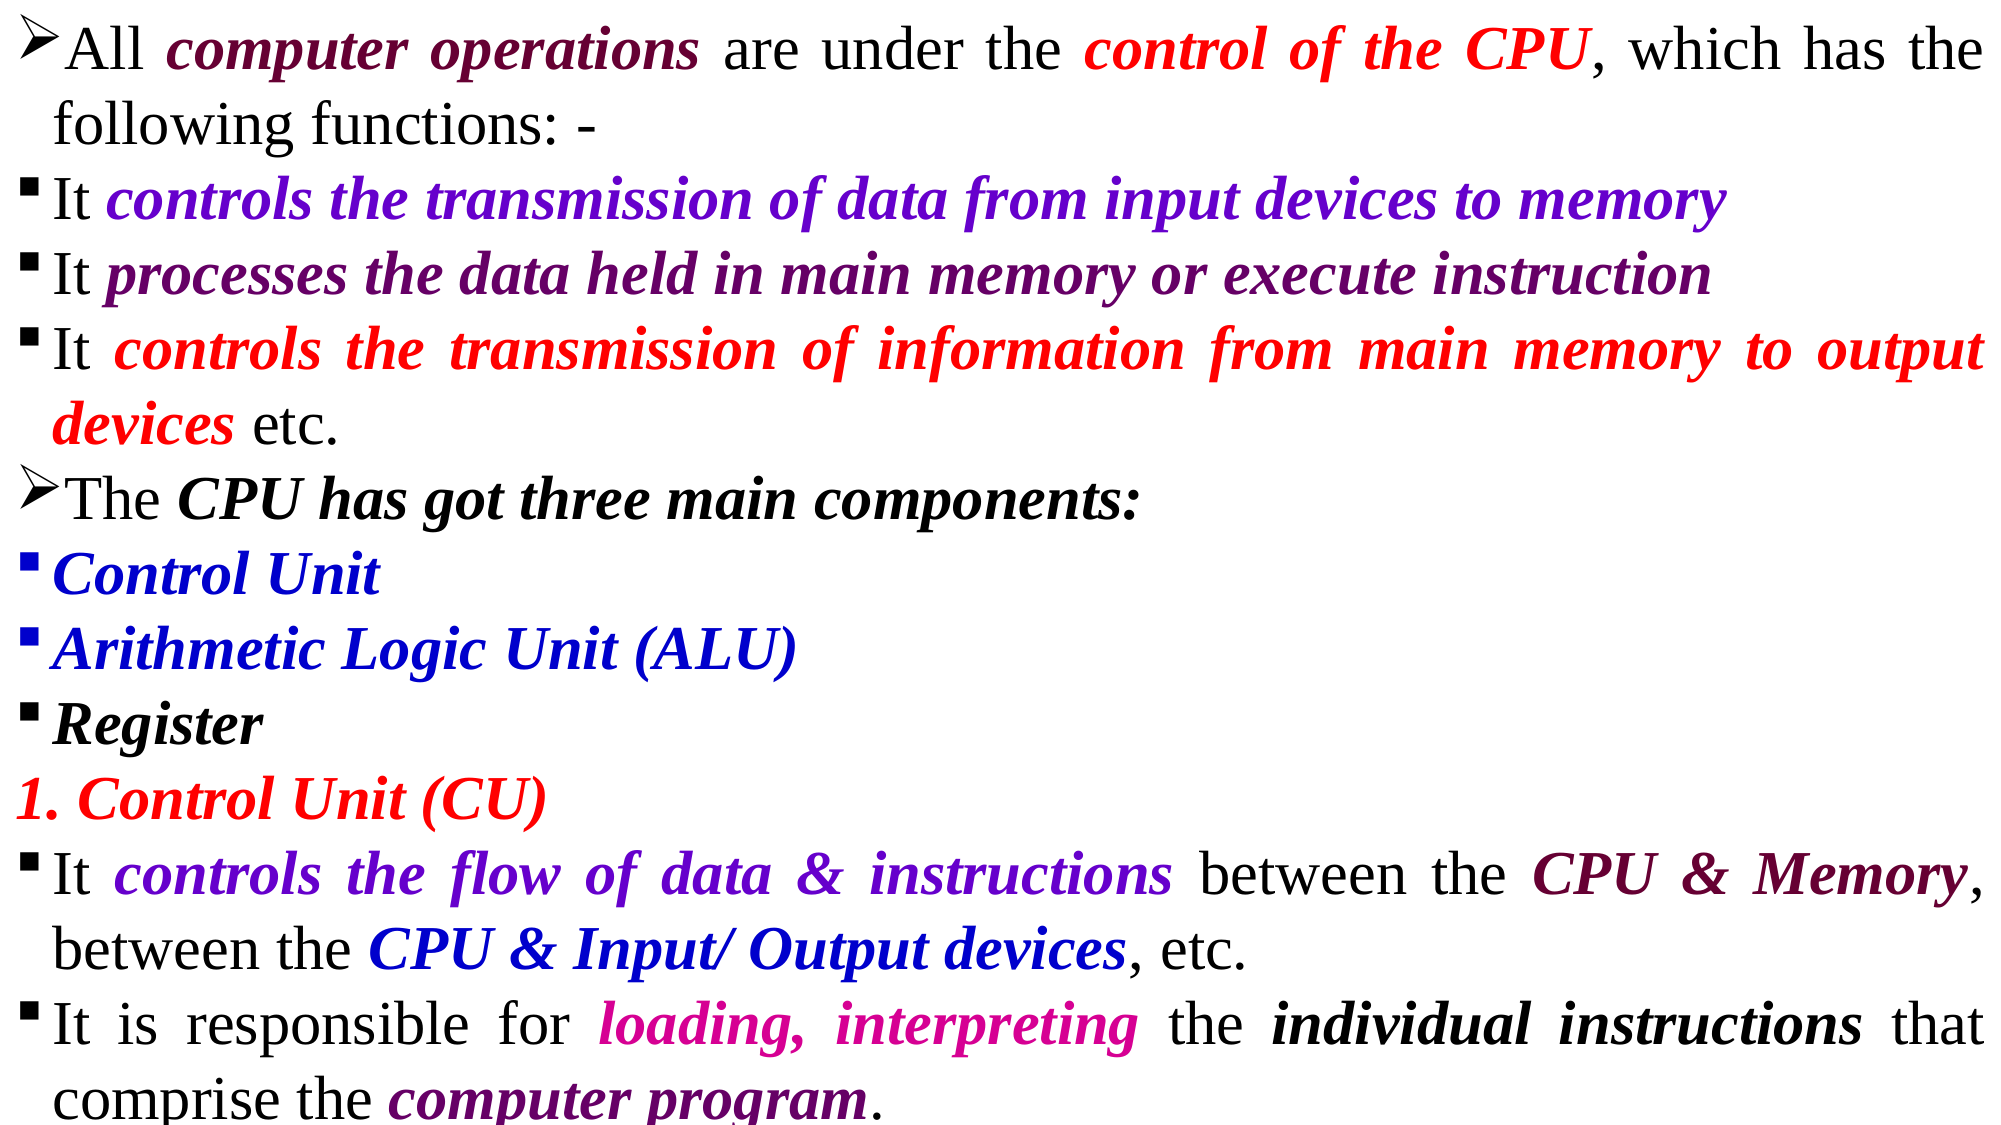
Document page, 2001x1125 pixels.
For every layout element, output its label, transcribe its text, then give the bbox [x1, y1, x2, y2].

list All computer operations are under the control of the CPU, which has the following functions: - It controls the transmission of data from input devices to memory It processes the data held in main memory or execute instruction It controls the transmission of information from main memory to output devices etc. The CPU has got three main components: Control Unit Arithmetic Logic Unit (ALU) Register 1. Control Unit (CU) It controls the flow of data & instructions between the CPU & Memory, between the CPU & Input/ Output devices, etc. It is responsible for loading, interpreting the individual instructions that comprise the computer program. [0, 0, 2000, 1125]
